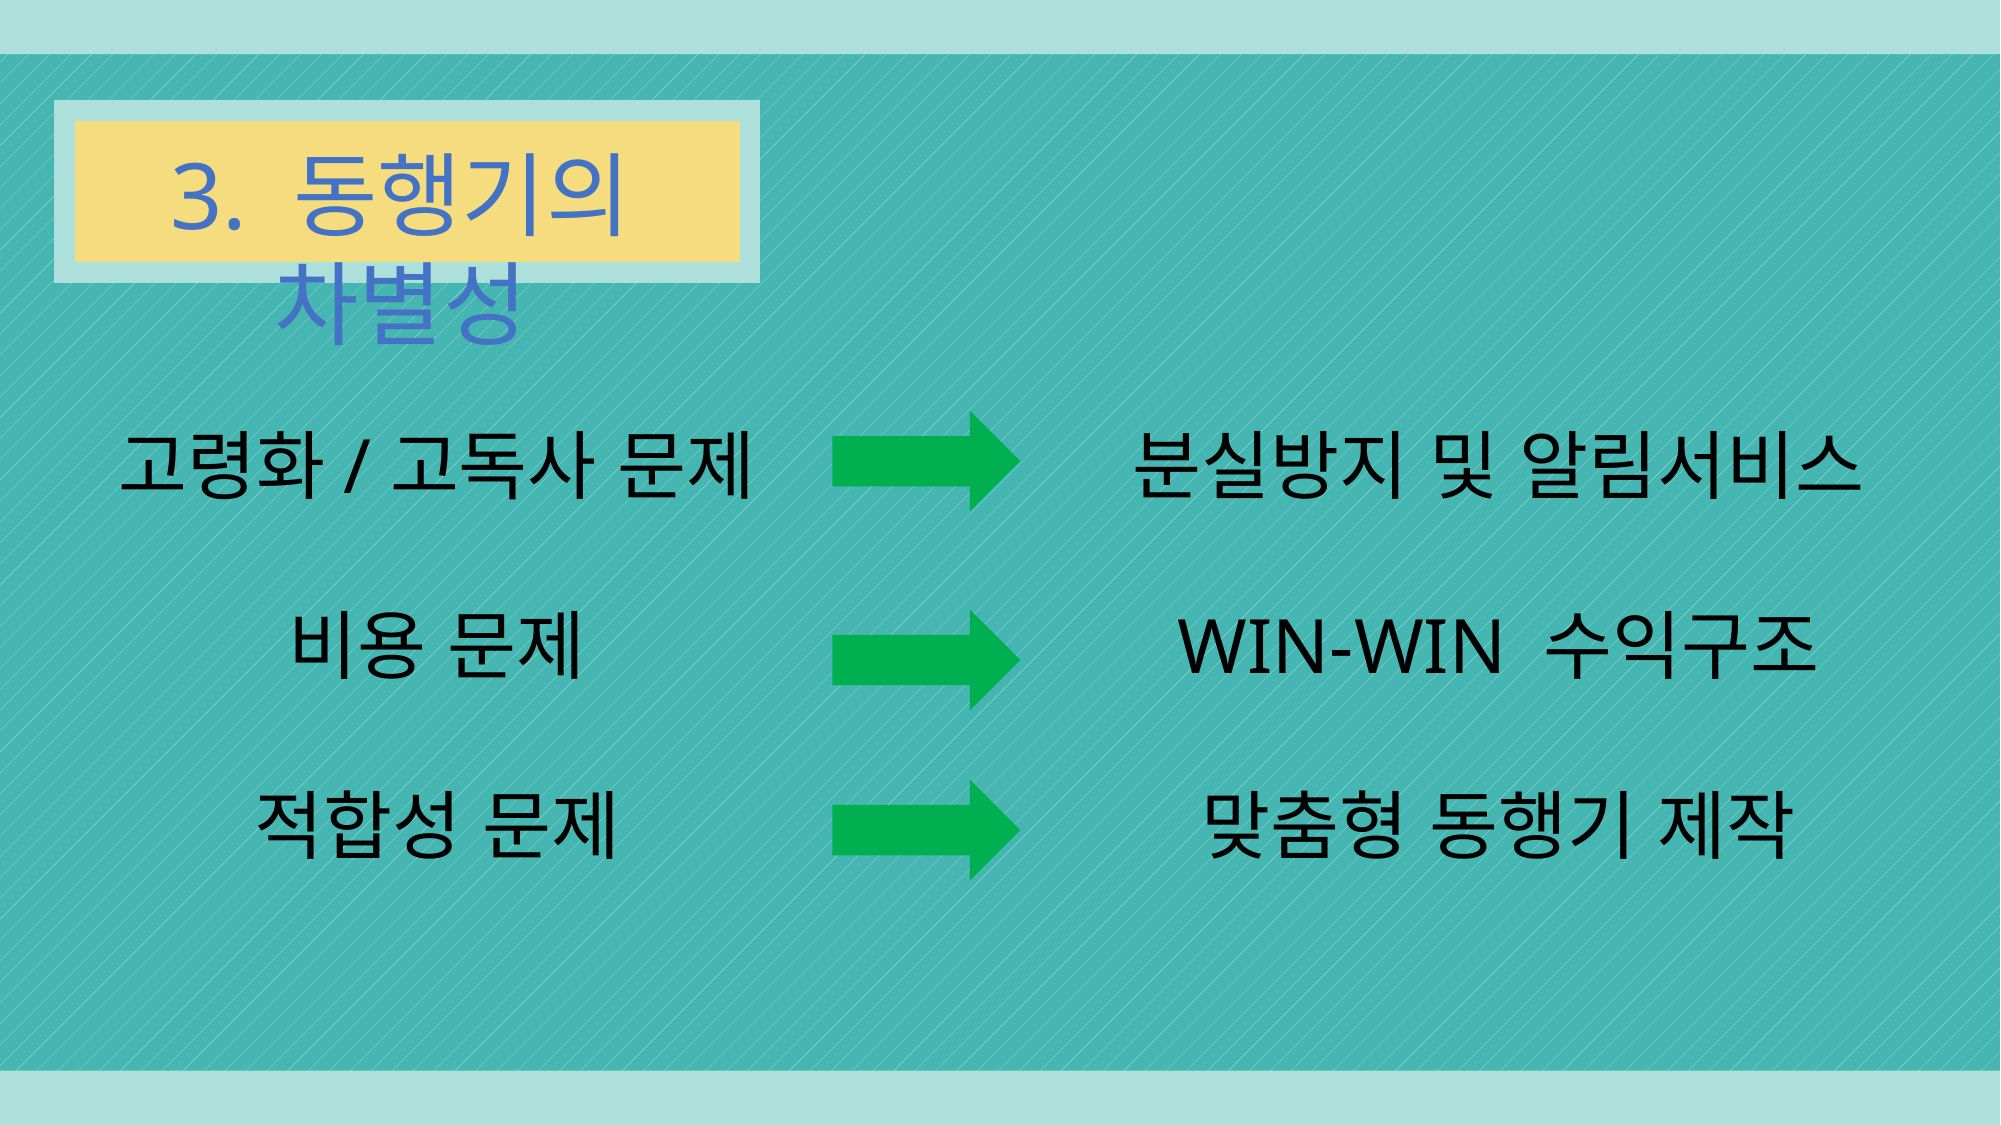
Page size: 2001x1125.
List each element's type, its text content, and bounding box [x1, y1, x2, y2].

text_box [831, 408, 1022, 514]
text_box [0, 0, 2000, 55]
text_box 분실방지 및 알림서비스 WIN-WIN 수익구조 맞춤형 동행기 제작 [1086, 410, 1912, 876]
text_box 고령화/고독사 문제 비용 문제 적합성 문제 [24, 410, 850, 876]
text_box [0, 1070, 2000, 1125]
text_box [831, 777, 1022, 883]
text_box [831, 607, 1022, 713]
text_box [64, 110, 750, 273]
